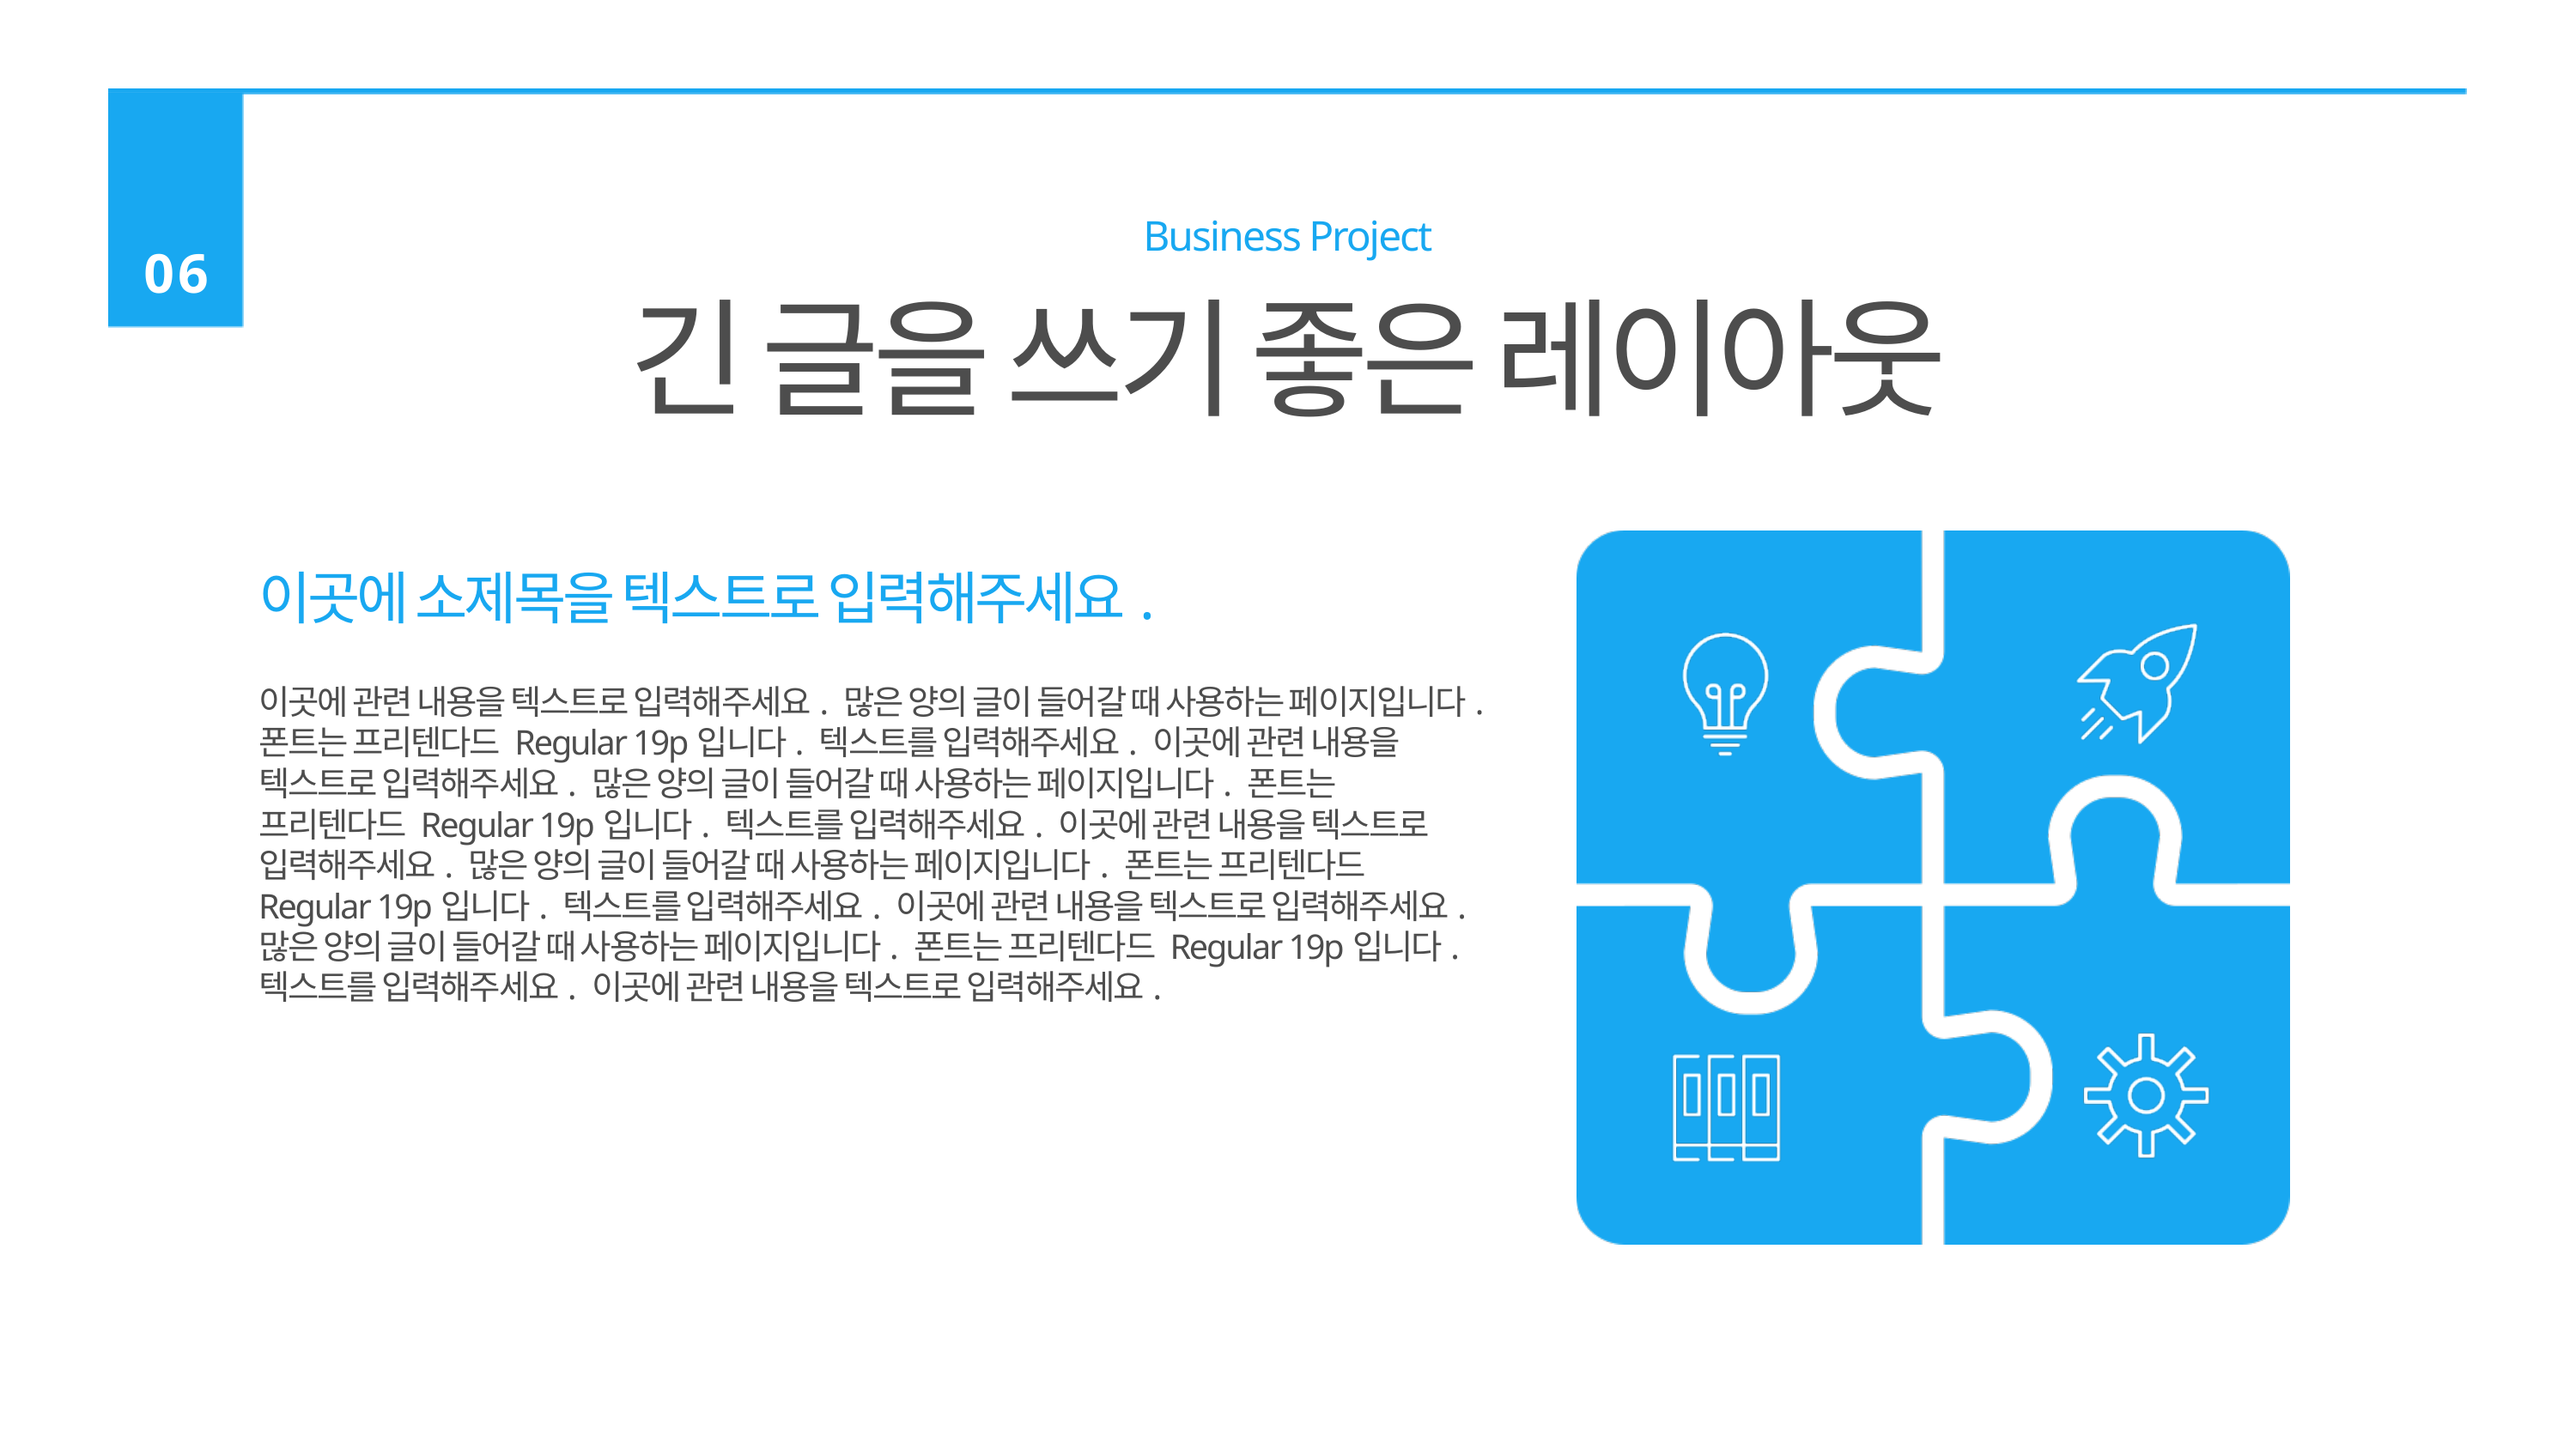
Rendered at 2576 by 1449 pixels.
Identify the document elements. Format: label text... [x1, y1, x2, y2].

text_box Business Project [958, 203, 1617, 266]
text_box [1577, 530, 2291, 1245]
text_box 이곳에 관련 내용을 텍스트로 입력해주세요. 많은 양의 글이 들어갈 때 사용하는 페이지입니다. 폰트는 프리텐다드 Regular 19p입니다. 텍스트를 입력해주세요. 이곳에 관련 내용을 텍스트로 입력해주세요. 많은 양의 글이 들어갈 때 사용하는 페이지입니다. 폰트는 프리텐다드 Regular 19p입니다. 텍스트를 입력해주세요. 이곳에 관련 내용을 텍스트로 입력해주세요. 많은 양의 글이 들어갈 때 사용하는 페이지입니다. 폰트는 프리텐다드 Regular 19p입니다. 텍스트를 입력해주세요. 이곳에 관련 내용을 텍스트로 입력해주세요. 많은 양의 글이 들어갈 때 사용하는 페이지입니다. 폰트는 프리텐다드 Regular 19p입니다. 텍스트를 입력해주세요. 이곳에 관련 내용을 텍스트로 입력해주세요. [246, 674, 1572, 1014]
text_box 긴 글을 쓰기 좋은 레이아웃 [0, 271, 2576, 439]
text_box 이곳에 소제목을 텍스트로 입력해주세요. [246, 555, 1572, 638]
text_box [108, 88, 2467, 94]
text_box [108, 92, 244, 329]
